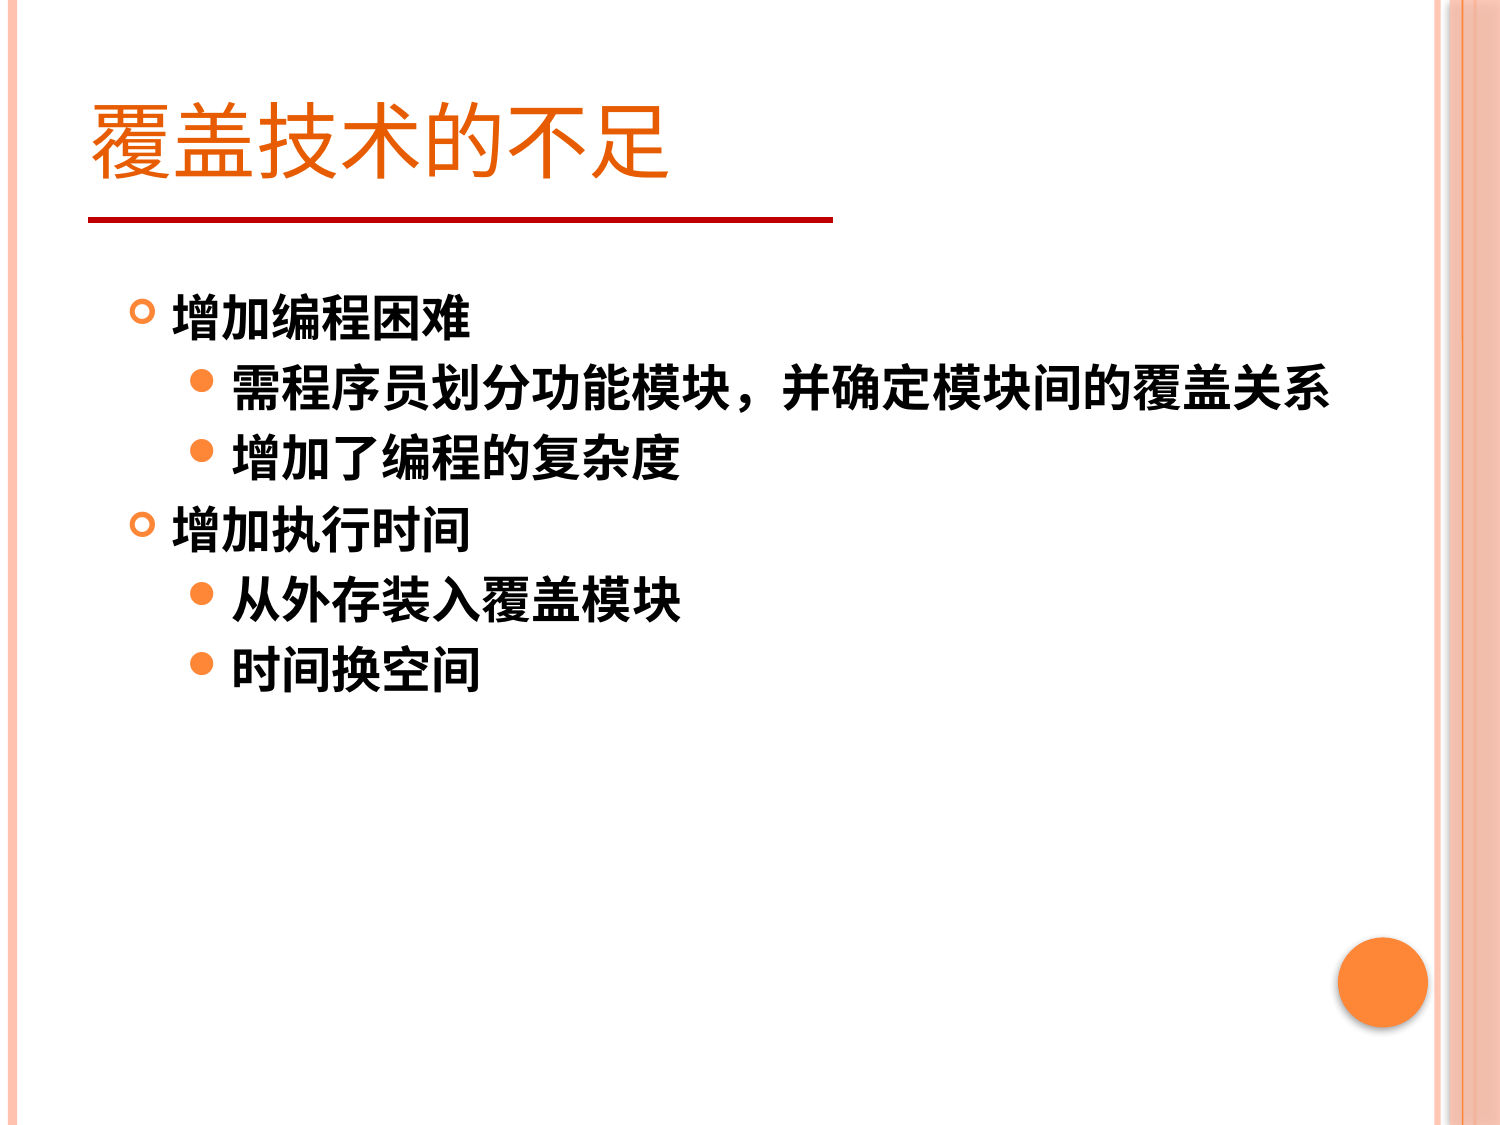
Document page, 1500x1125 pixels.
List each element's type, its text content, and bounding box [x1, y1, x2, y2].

list 增加编程困难 需程序员划分功能模块，并确定模块间的覆盖关系 增加了编程的复杂度 增加执行时间 从外存装入覆盖模块 时间换空间 [112, 278, 1369, 970]
title 覆盖技术的不足 [75, 45, 1300, 197]
